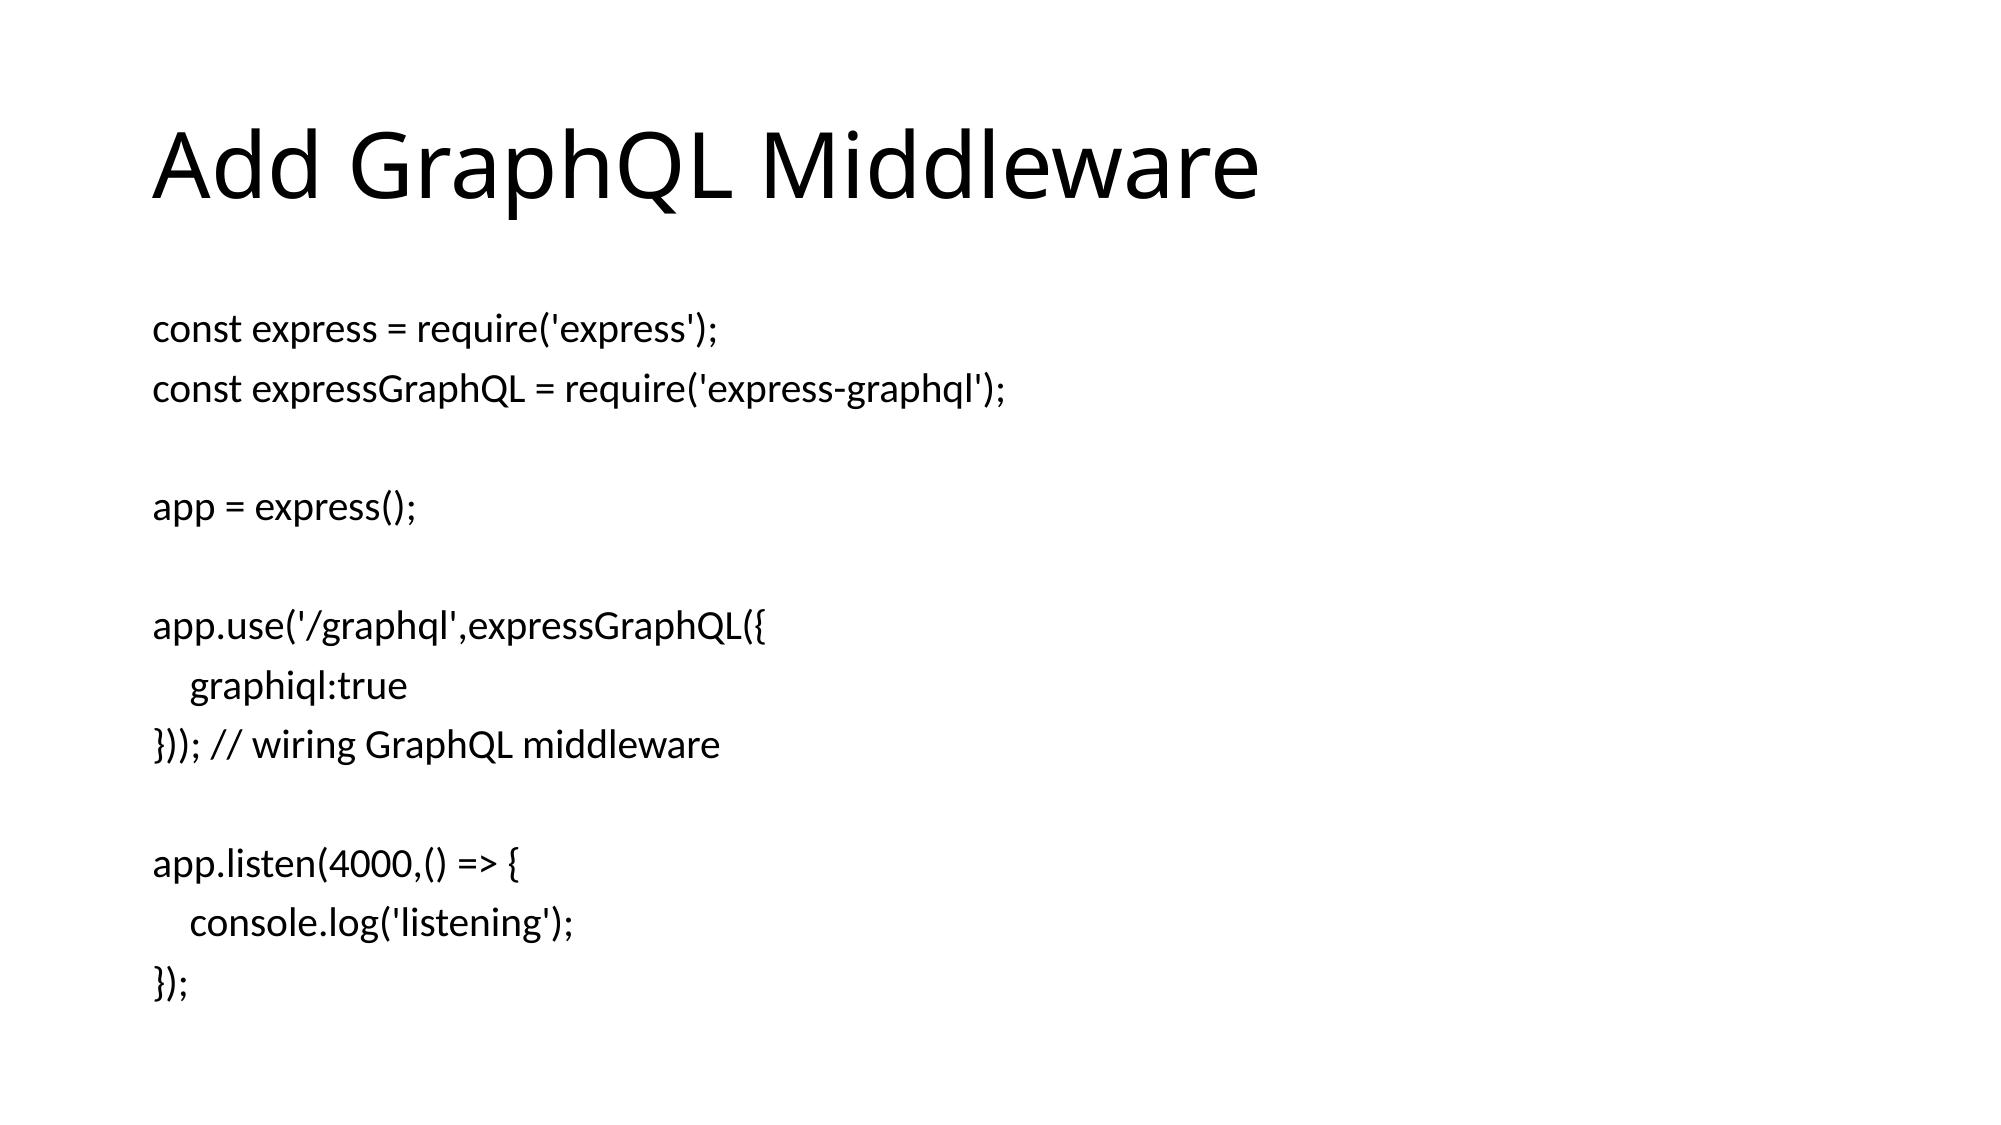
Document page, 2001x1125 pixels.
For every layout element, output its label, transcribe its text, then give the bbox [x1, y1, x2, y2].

list const express = require('express'); const expressGraphQL = require('express-graphql'); app = express(); app.use('/graphql',expressGraphQL({ graphiql:true })); // wiring GraphQL middleware app.listen(4000,() => { console.log('listening'); }); [137, 299, 1863, 1014]
title Add GraphQL Middleware [137, 59, 1863, 278]
